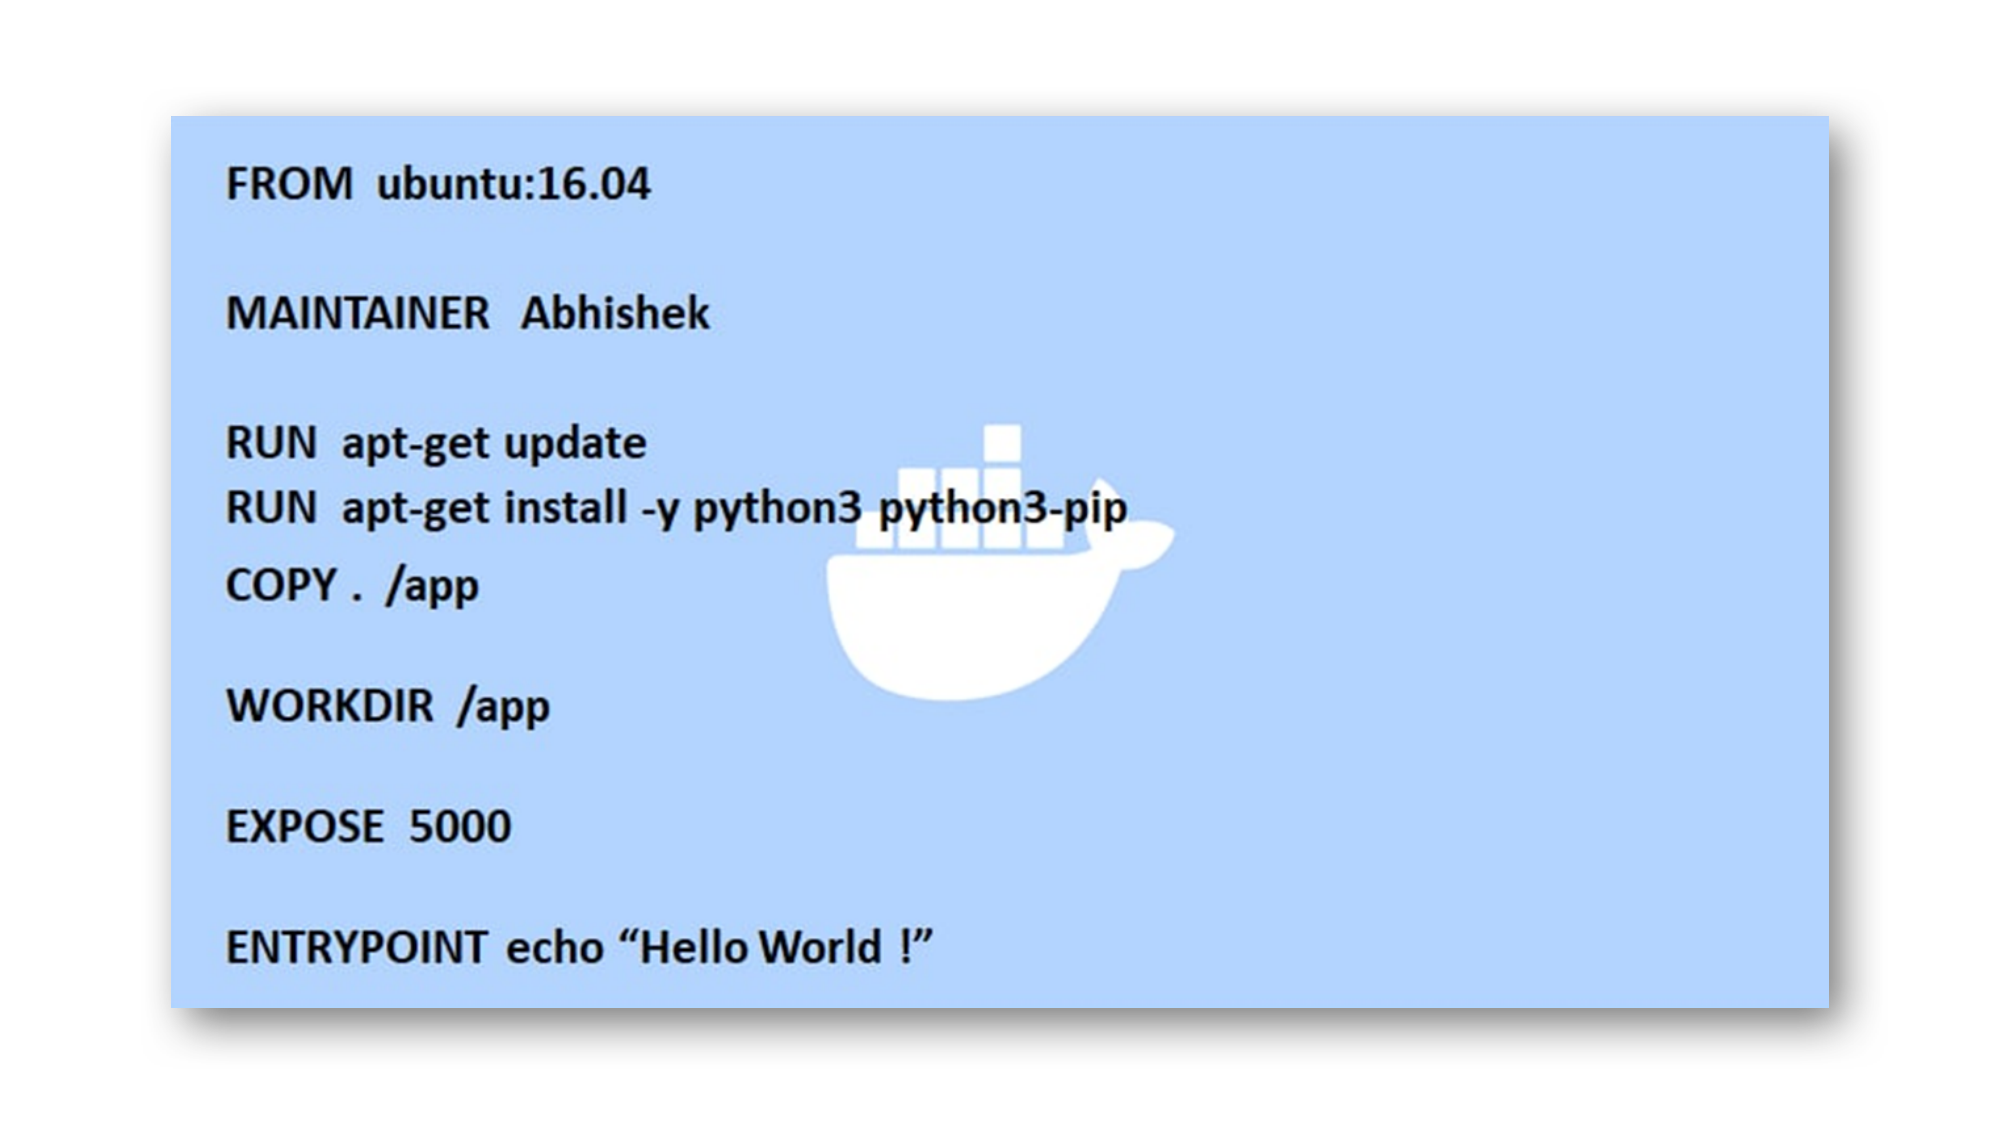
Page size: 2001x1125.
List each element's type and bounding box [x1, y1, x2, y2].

picture [171, 116, 1829, 1008]
